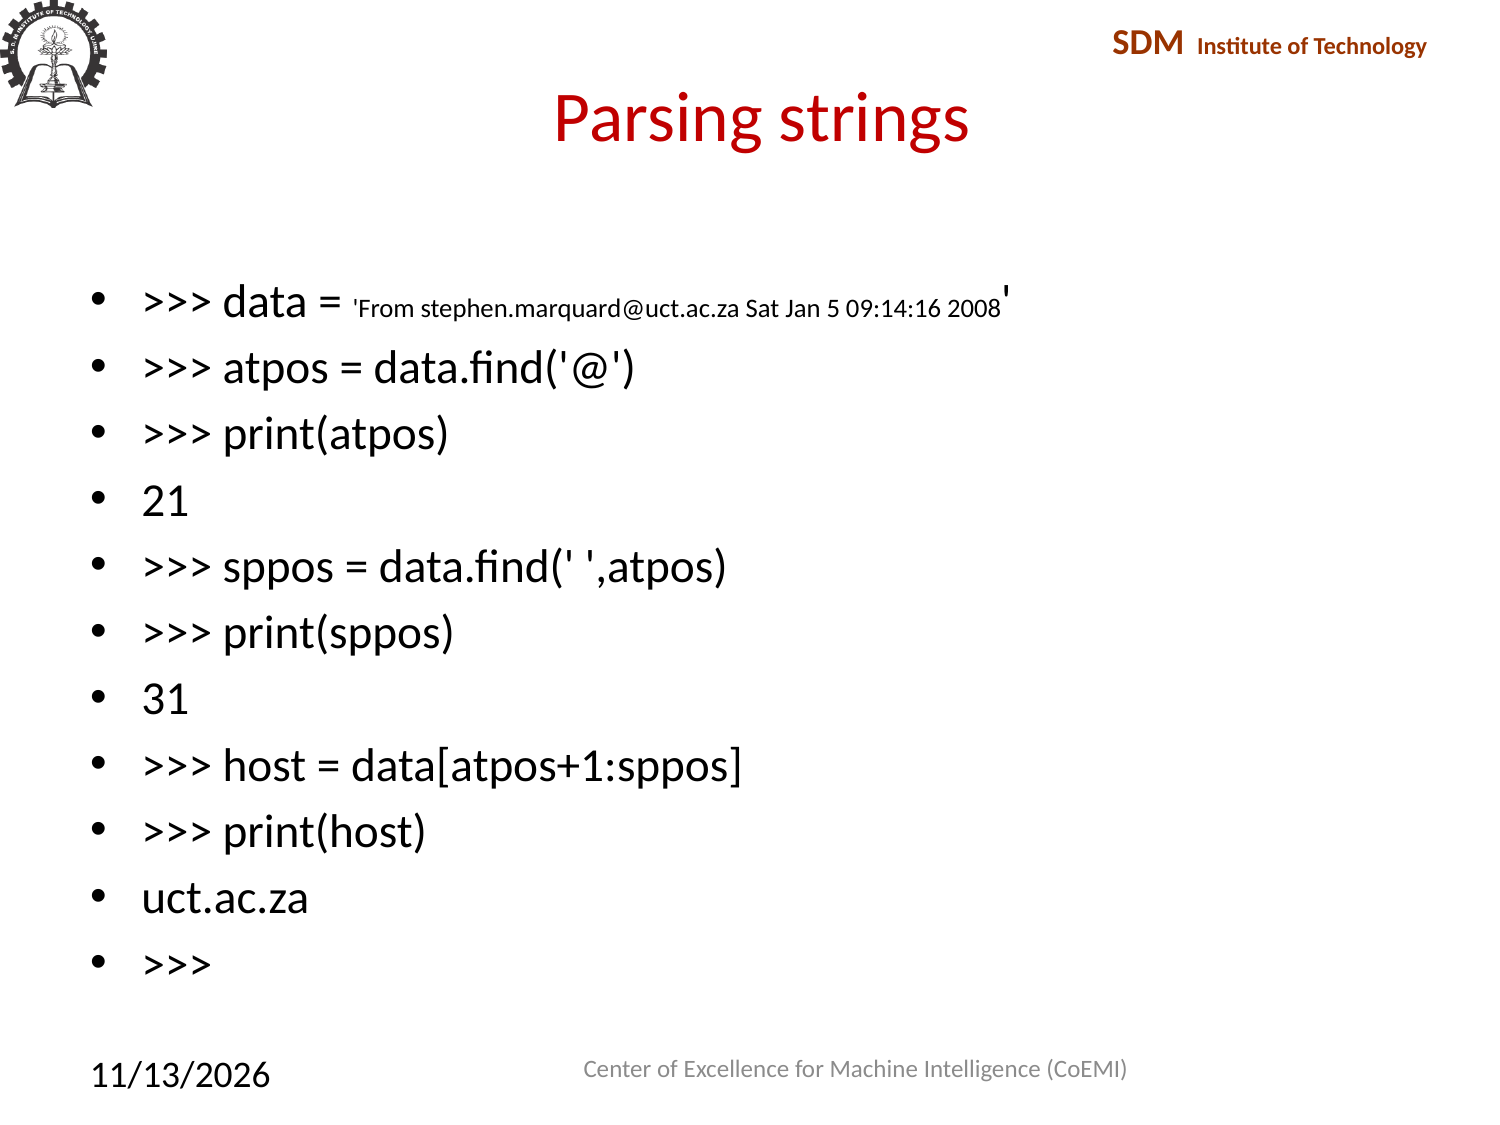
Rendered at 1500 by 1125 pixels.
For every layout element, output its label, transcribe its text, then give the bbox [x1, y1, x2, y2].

picture [0, 0, 107, 108]
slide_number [75, 1042, 425, 1103]
list >>> data = 'From stephen.marquard@uct.ac.za Sat Jan 5 09:14:16 2008' >>> atpos = data.find('@') >>> print(atpos) 21 >>> sppos = data.find(' ',atpos) >>> print(sppos) 31 >>> host = data[atpos+1:sppos] >>> print(host) uct.ac.za >>> [75, 262, 1425, 1005]
title Parsing strings [87, 62, 1438, 250]
footer Center of Excellence for Machine Intelligence (CoEMI) [474, 1037, 1238, 1098]
